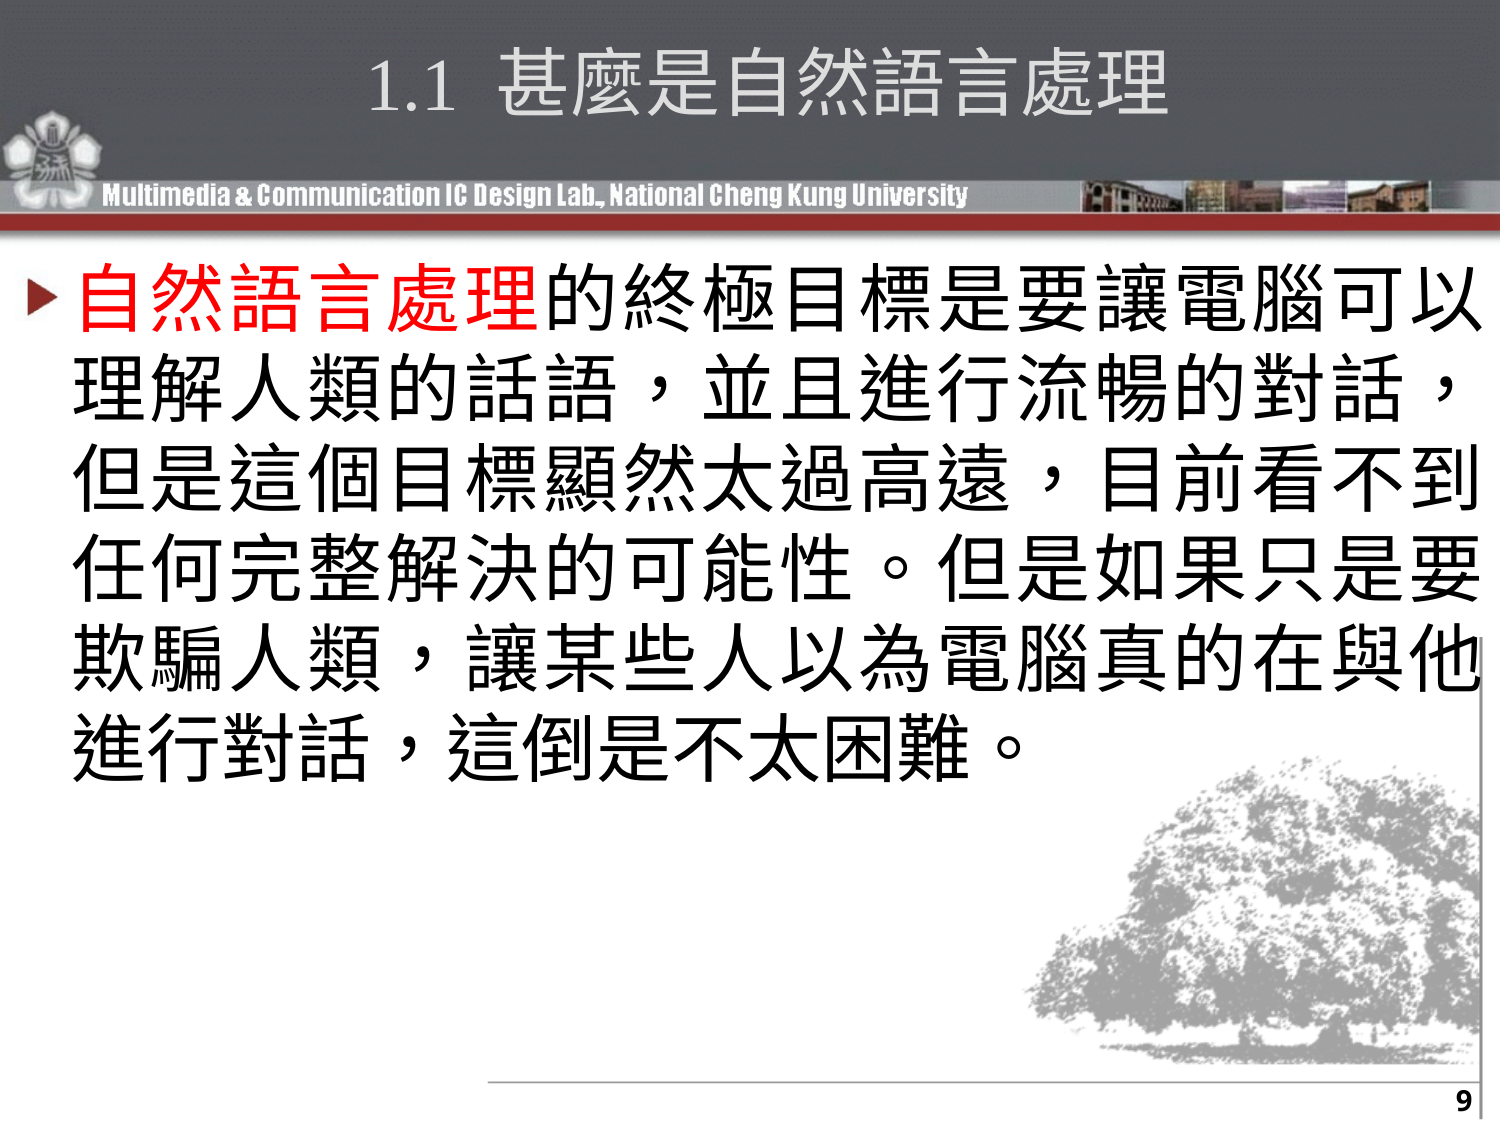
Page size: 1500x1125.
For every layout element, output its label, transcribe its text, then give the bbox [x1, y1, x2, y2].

slide_number 9 [1174, 1074, 1488, 1125]
title 1.1 甚麼是自然語言處理 [41, 0, 1495, 162]
picture [15, 269, 68, 323]
picture [0, 0, 1500, 243]
list 自然語言處理的終極目標是要讓電腦可以理解人類的話語，並且進行流暢的對話，但是這個目標顯然太過高遠，目前看不到任何完整解決的可能性。但是如果只是要欺騙人類，讓某些人以為電腦真的在與他進行對話，這倒是不太困難。 [0, 243, 1500, 1125]
